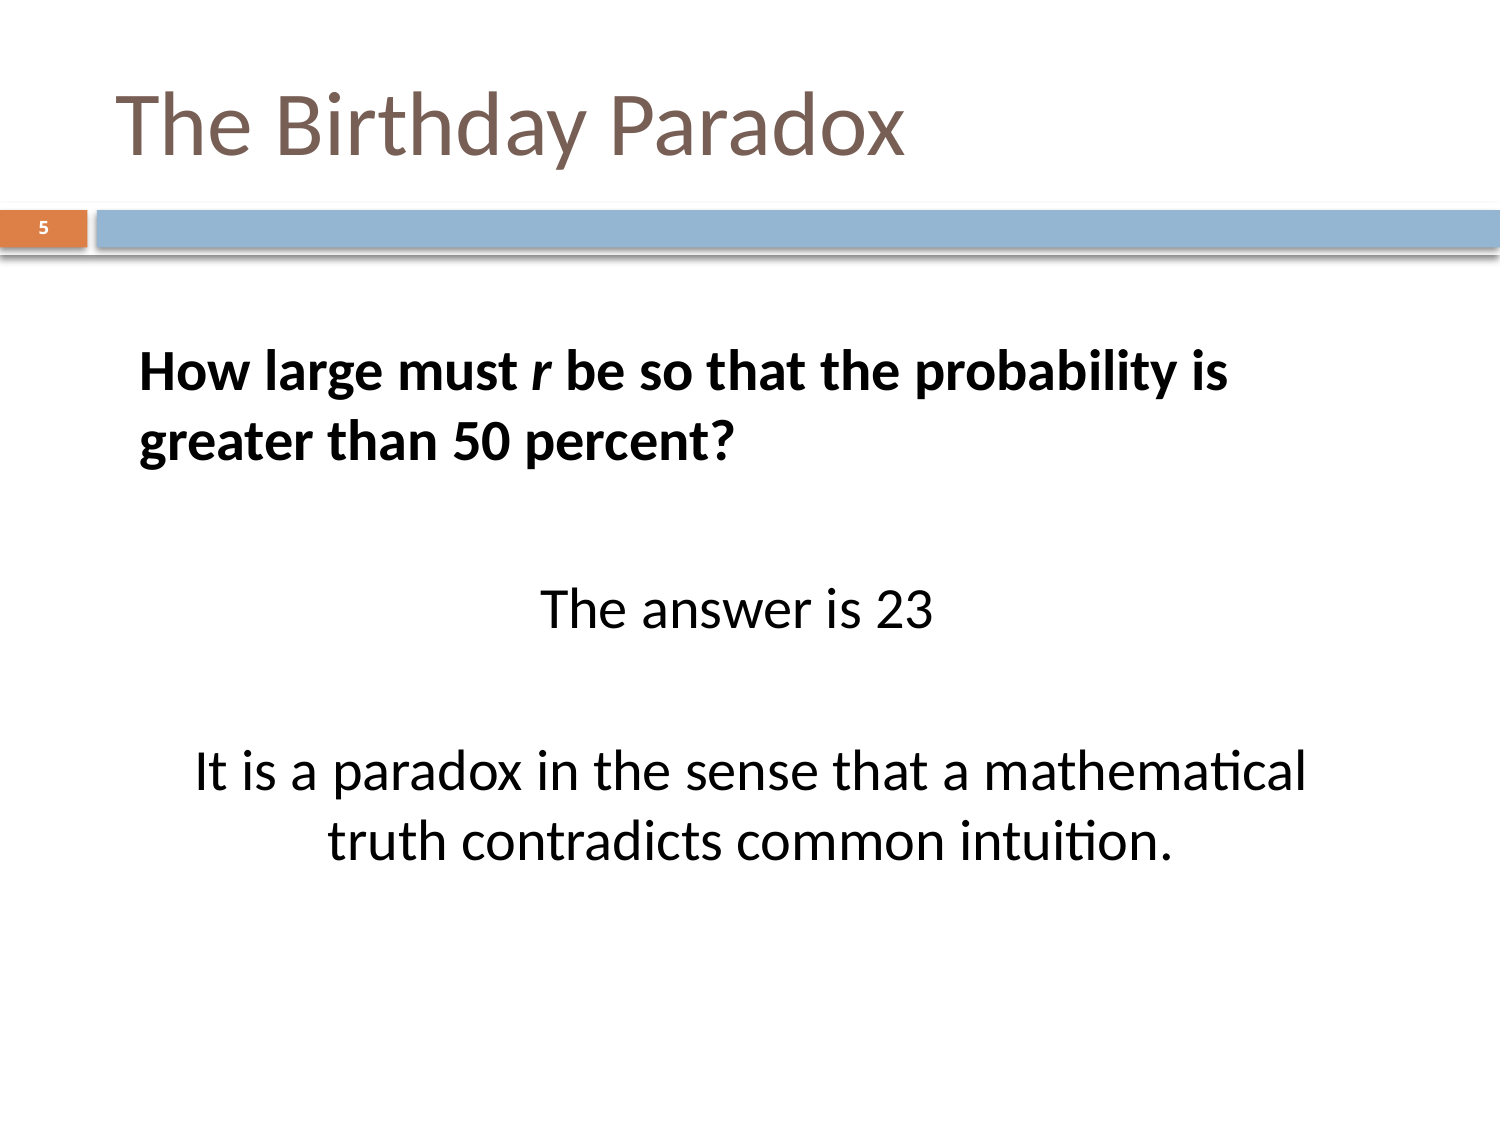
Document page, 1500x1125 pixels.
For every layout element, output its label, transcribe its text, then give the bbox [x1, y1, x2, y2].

title The Birthday Paradox [100, 37, 1438, 200]
text_box It is a paradox in the sense that a mathematical truth contradicts common intuition. [149, 724, 1353, 880]
text_box How large must r be so that the probability is greater than 50 percent? [124, 324, 1325, 480]
slide_number 5 [0, 208, 88, 249]
text_box The answer is 23 [437, 562, 1050, 648]
